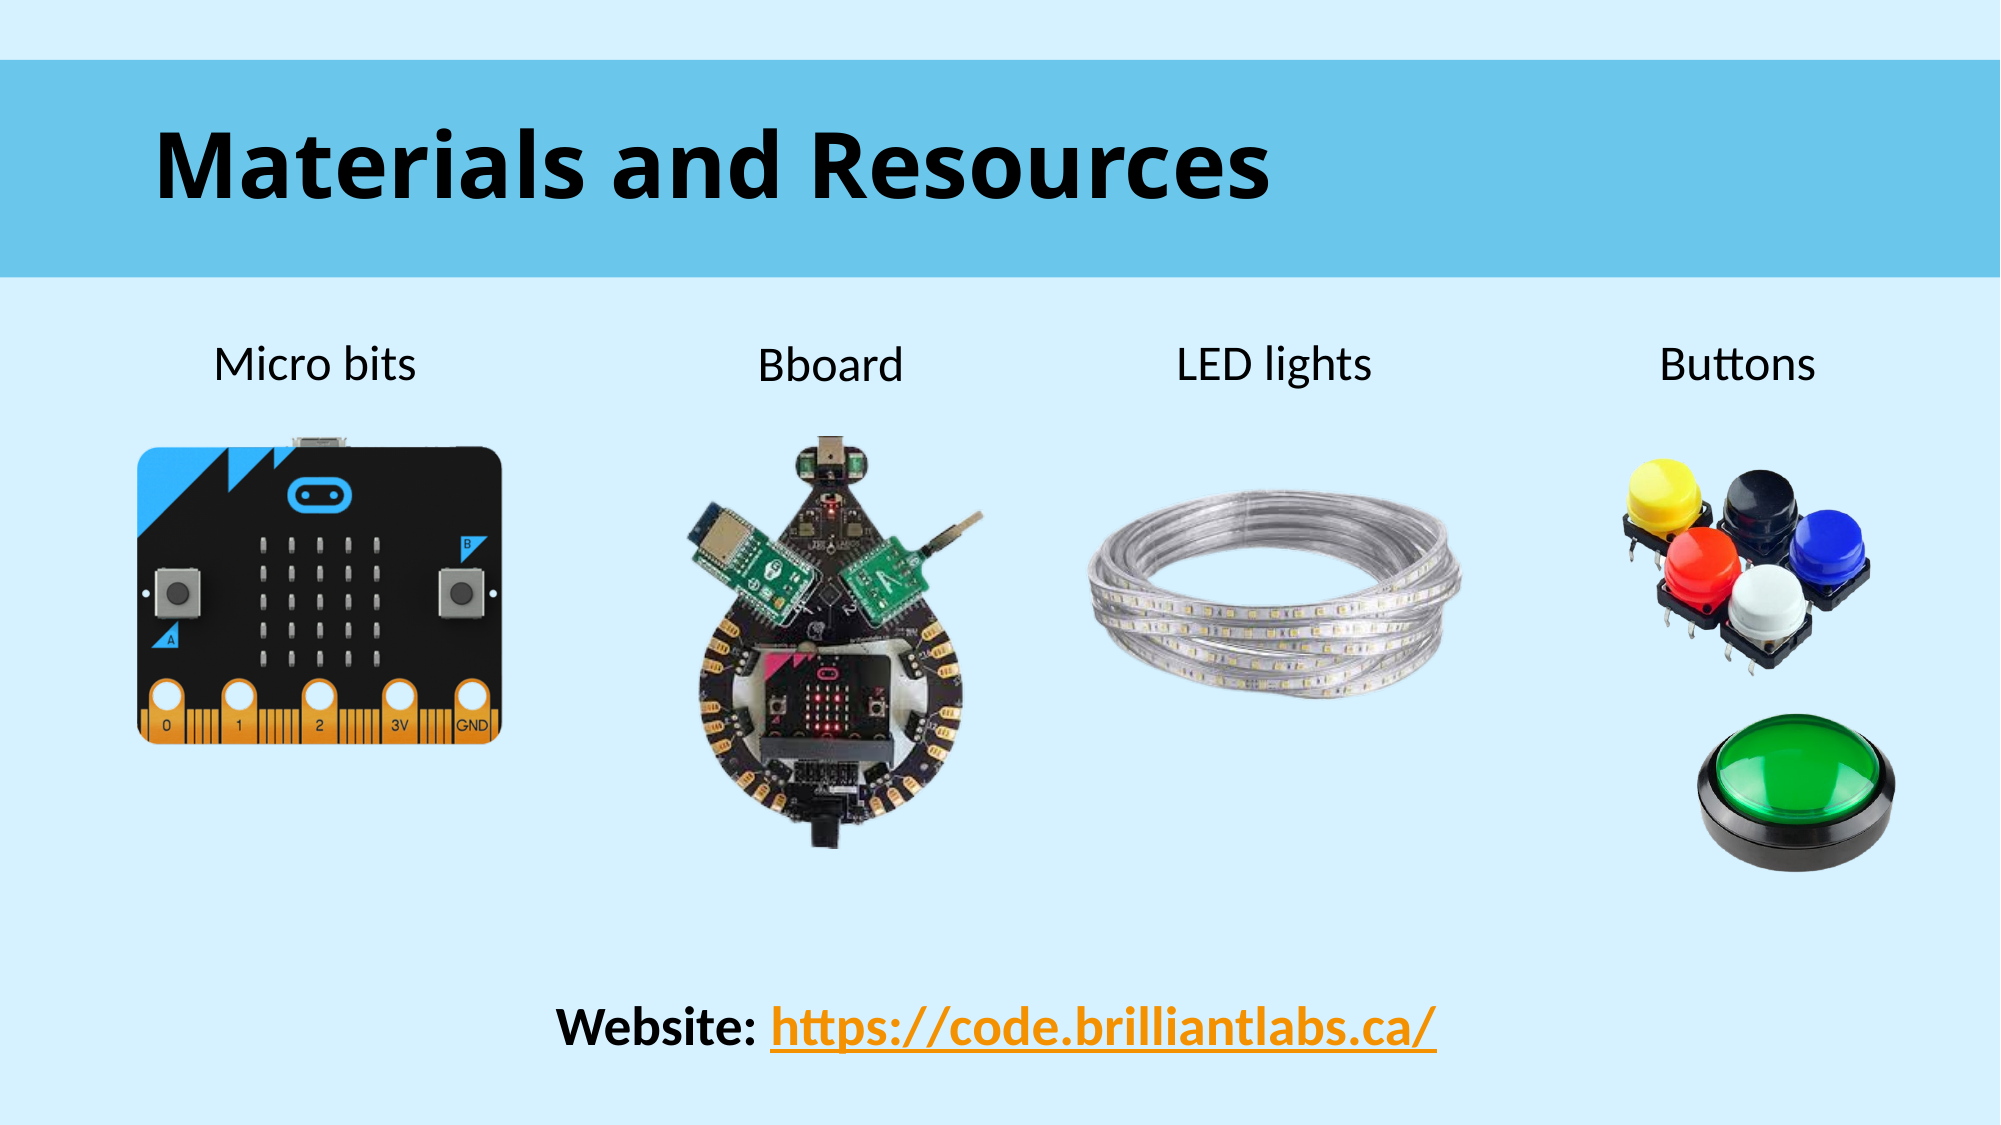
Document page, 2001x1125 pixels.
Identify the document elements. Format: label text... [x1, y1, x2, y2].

picture [137, 435, 503, 745]
picture [1565, 411, 1927, 900]
picture [686, 436, 985, 849]
title Materials and Resources [137, 59, 1863, 278]
text_box Micro bits [132, 323, 498, 398]
list Website: https://code.brilliantlabs.ca/ [132, 949, 1858, 1066]
text_box Bboard [691, 293, 972, 399]
text_box LED lights [1031, 323, 1518, 398]
picture [1083, 483, 1468, 702]
text_box Buttons [1644, 323, 1848, 398]
